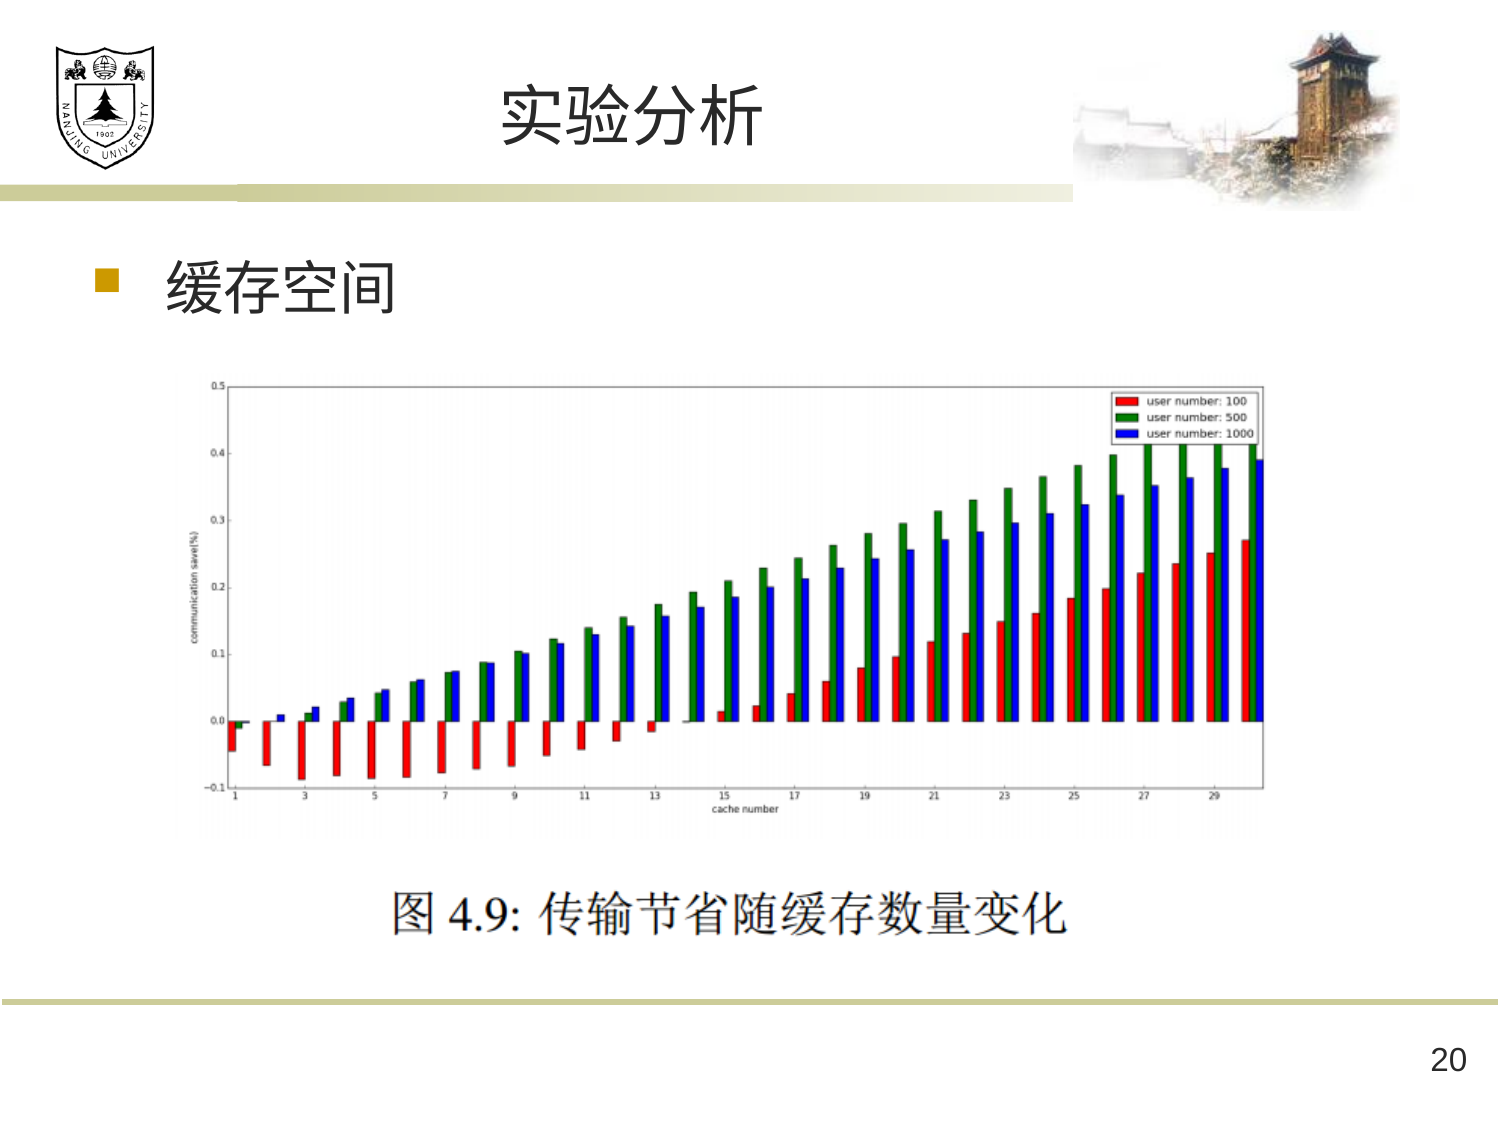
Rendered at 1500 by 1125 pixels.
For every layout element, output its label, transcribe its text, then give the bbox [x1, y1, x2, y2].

title 实验分析 [171, 66, 1093, 161]
picture [1073, 30, 1400, 211]
list 缓存空间 [76, 243, 727, 965]
picture [170, 373, 1270, 958]
picture [50, 42, 160, 173]
picture [2, 999, 1498, 1005]
slide_number 20 [1329, 1030, 1483, 1106]
